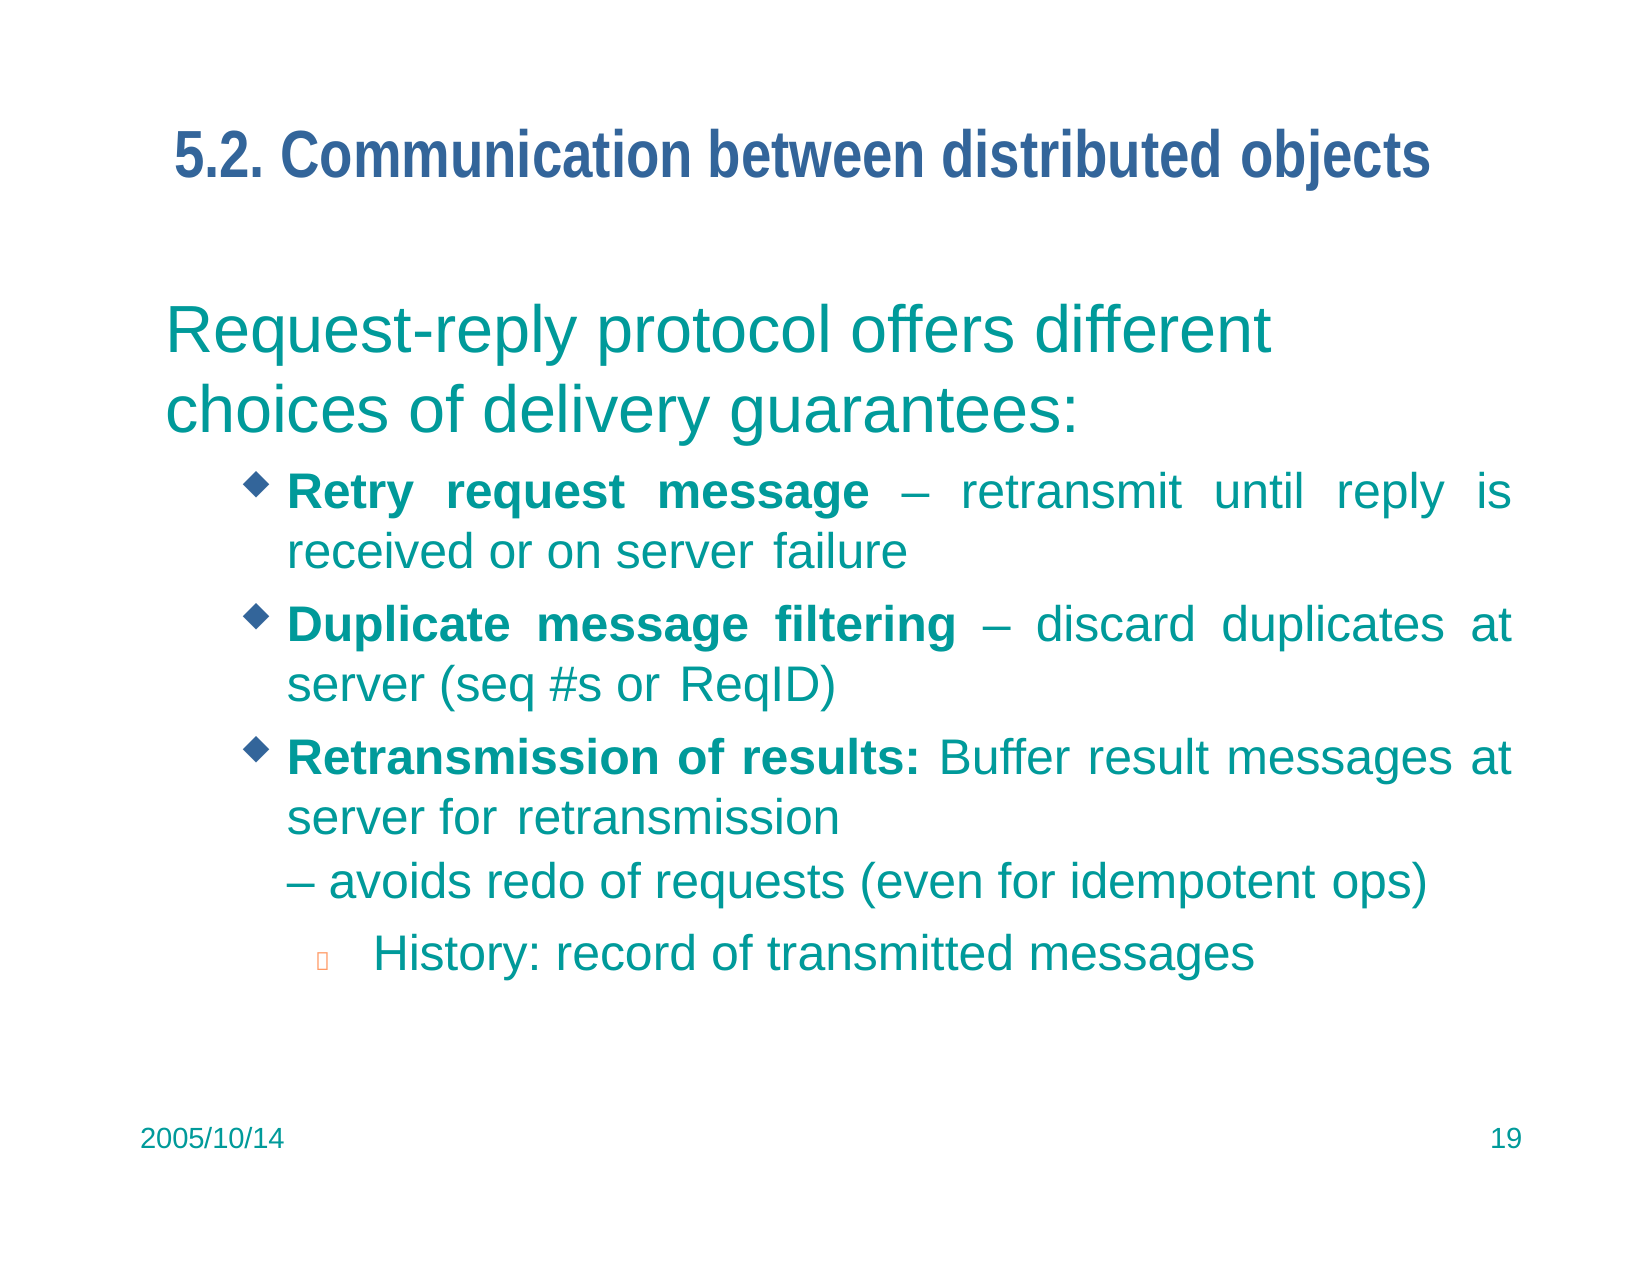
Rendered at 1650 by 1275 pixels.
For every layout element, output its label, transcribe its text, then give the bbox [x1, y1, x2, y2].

title 5.2. Communication between distributed objects [172, 109, 1434, 266]
slide_number 19 [1485, 1119, 1527, 1275]
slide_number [138, 1119, 288, 1275]
text_box Request-reply protocol offers different choices of delivery guarantees: Retry request message – retransmit until reply is received or on server failure Duplicate message filtering – discard duplicates at server (seq #s or ReqID) Retransmission of results: Buffer result messages at server for retransmission – avoids redo of requests (even for idempotent ops)  History: record of transmitted messages [162, 266, 1512, 1061]
